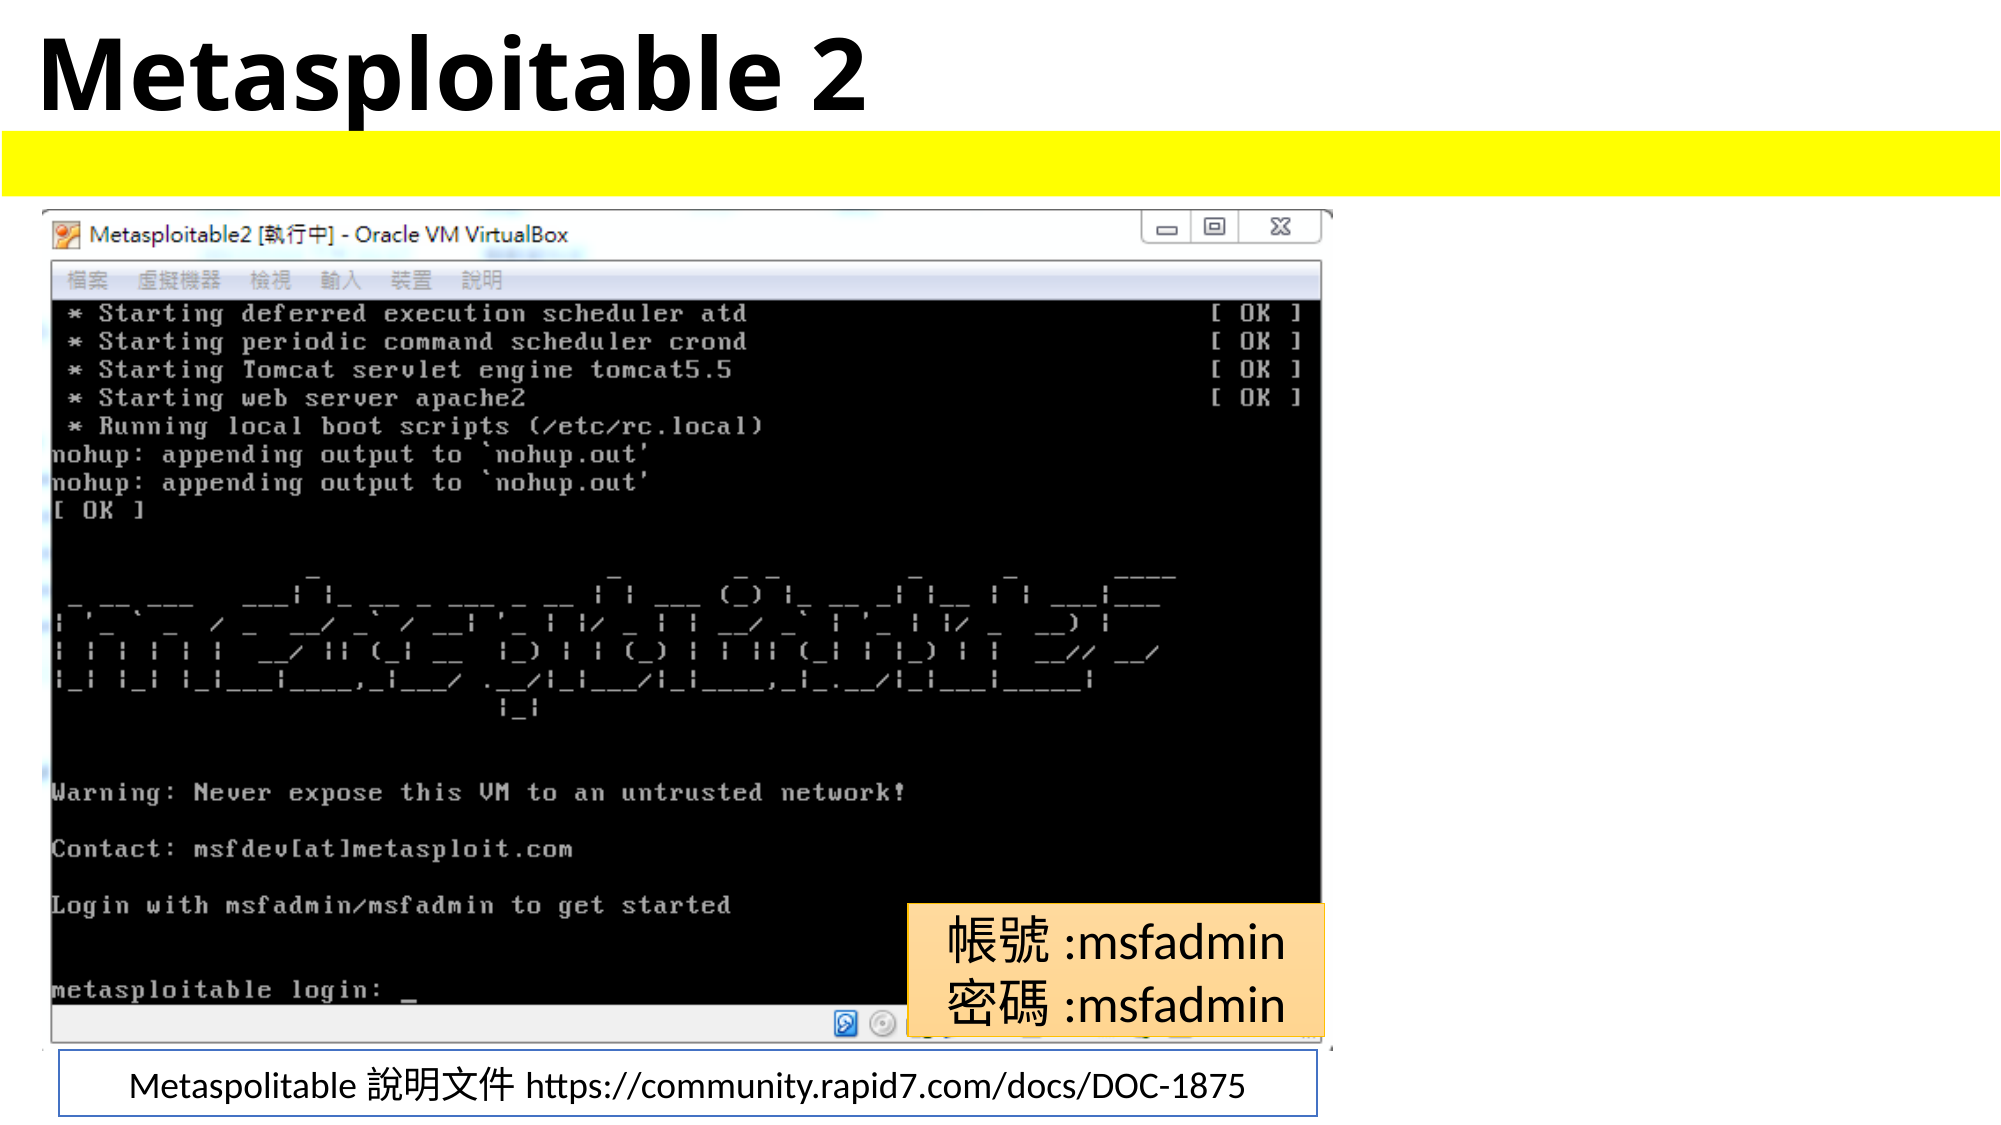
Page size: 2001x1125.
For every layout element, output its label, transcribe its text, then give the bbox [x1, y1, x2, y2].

text_box [1, 130, 2000, 197]
text_box Metasploitable 2 [20, 2, 883, 130]
text_box Metaspolitable說明文件https://community.rapid7.com/docs/DOC-1875 [58, 1051, 1318, 1117]
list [42, 209, 1333, 1051]
